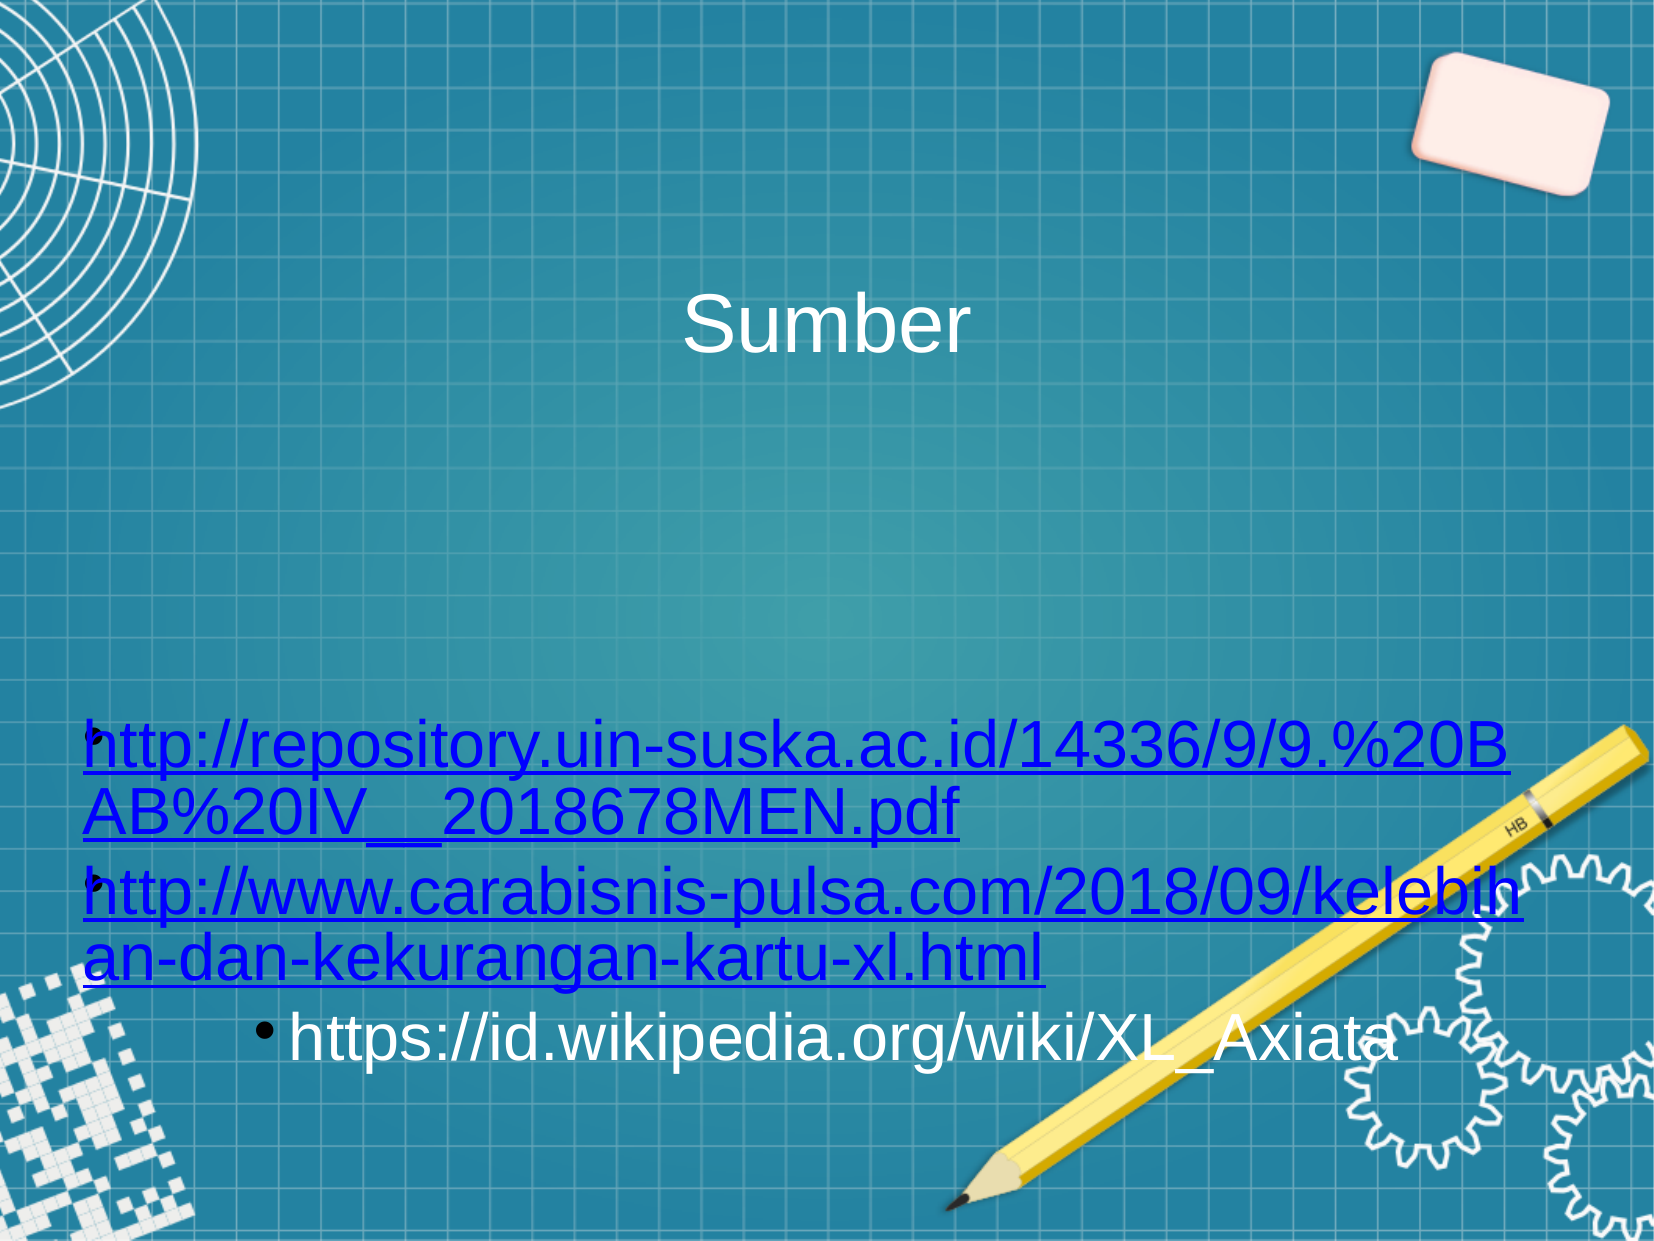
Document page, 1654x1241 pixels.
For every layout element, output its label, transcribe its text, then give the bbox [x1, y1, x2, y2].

text_box http://repository.uin-suska.ac.id/14336/9/9.%20BAB%20IV__2018678MEN.pdf http://www.carabisnis-pulsa.com/2018/09/kelebihan-dan-kekurangan-kartu-xl.html https://id.wikipedia.org/wiki/XL_Axiata [82, 519, 1571, 1122]
picture [0, 0, 1654, 1241]
text_box Sumber [82, 177, 1571, 461]
